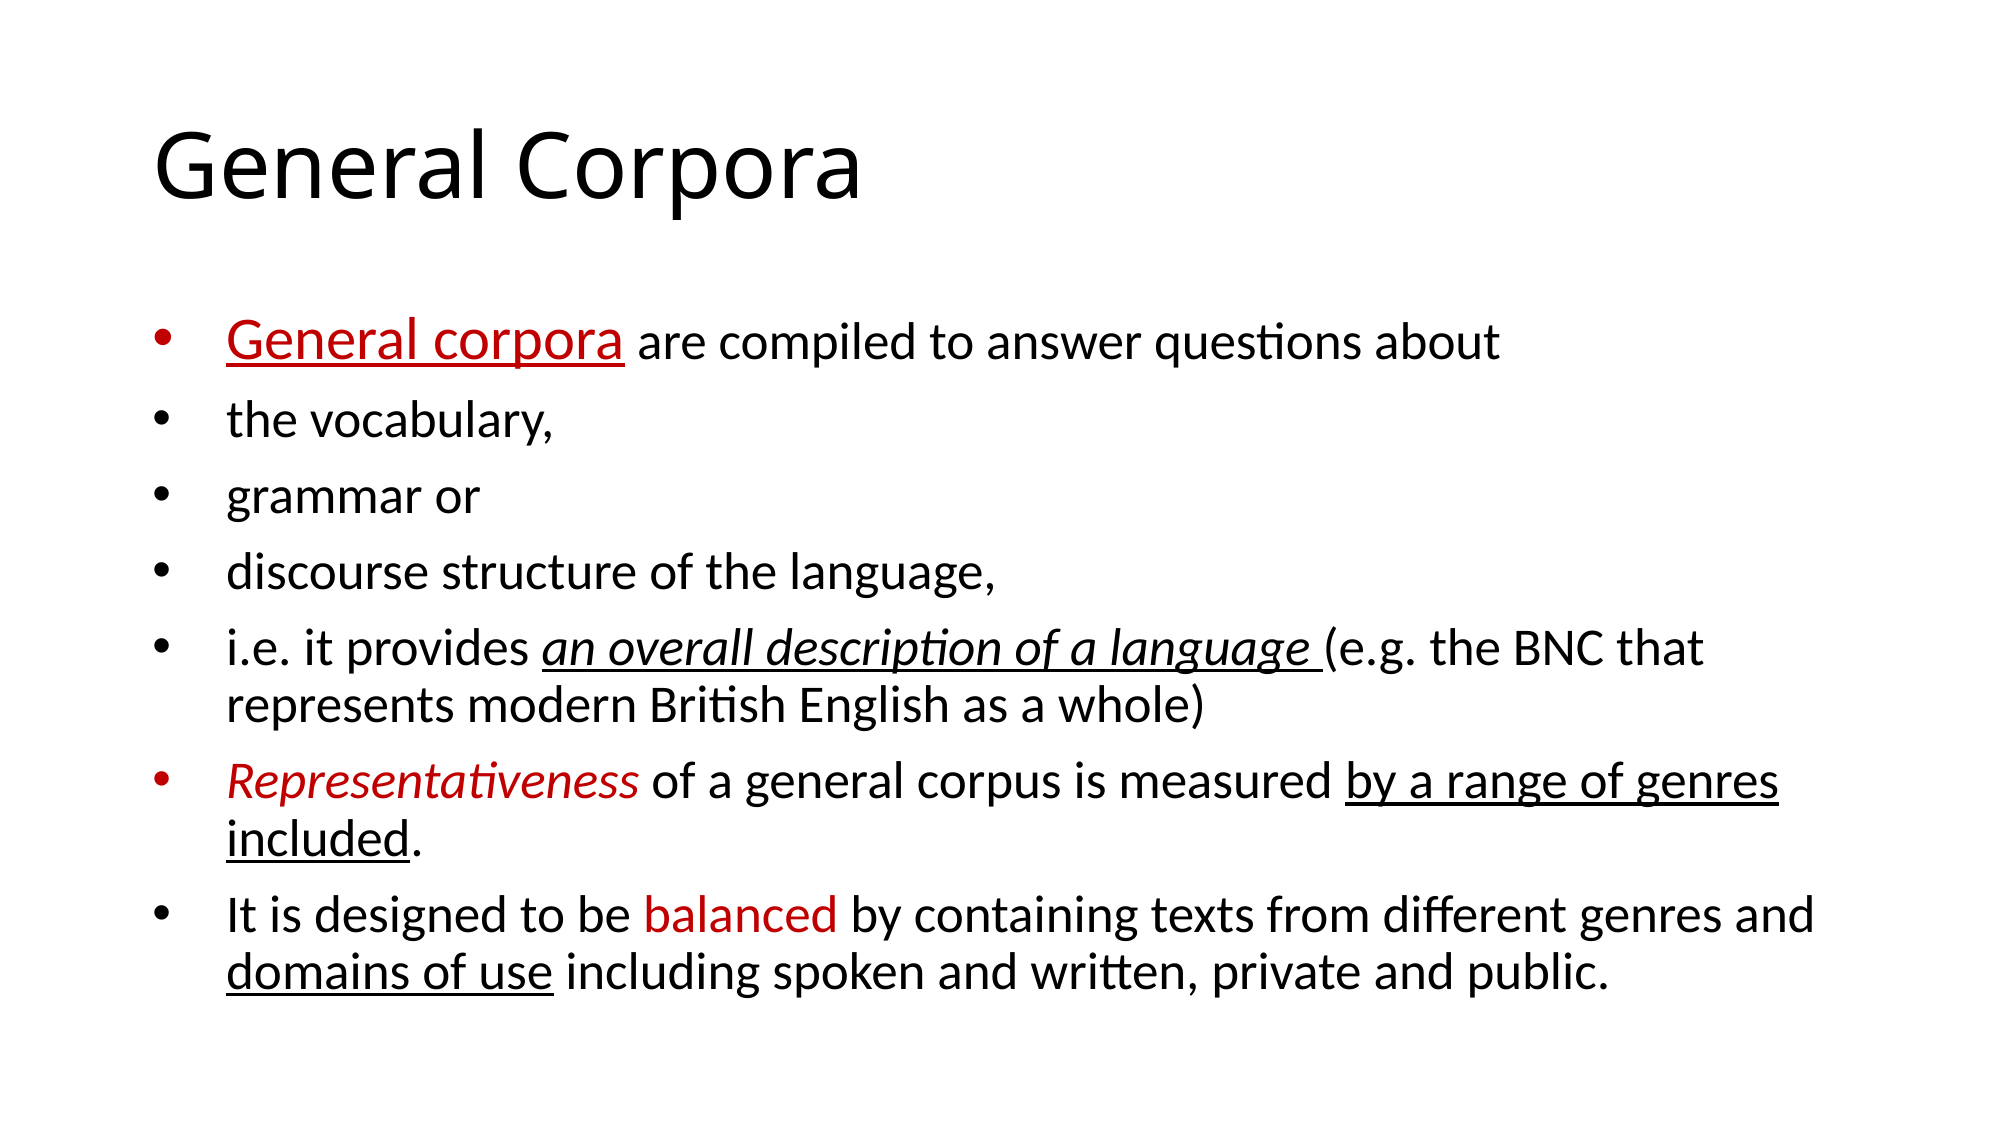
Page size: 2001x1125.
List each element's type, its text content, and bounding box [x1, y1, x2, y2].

title General Corpora [137, 59, 1863, 278]
list General corpora are compiled to answer questions about the vocabulary, grammar or discourse structure of the language, i.e. it provides an overall description of a language (e.g. the BNC that represents modern British English as a whole) Representativeness of a general corpus is measured by a range of genres included. It is designed to be balanced by containing texts from different genres and domains of use including spoken and written, private and public. [137, 299, 1863, 1014]
